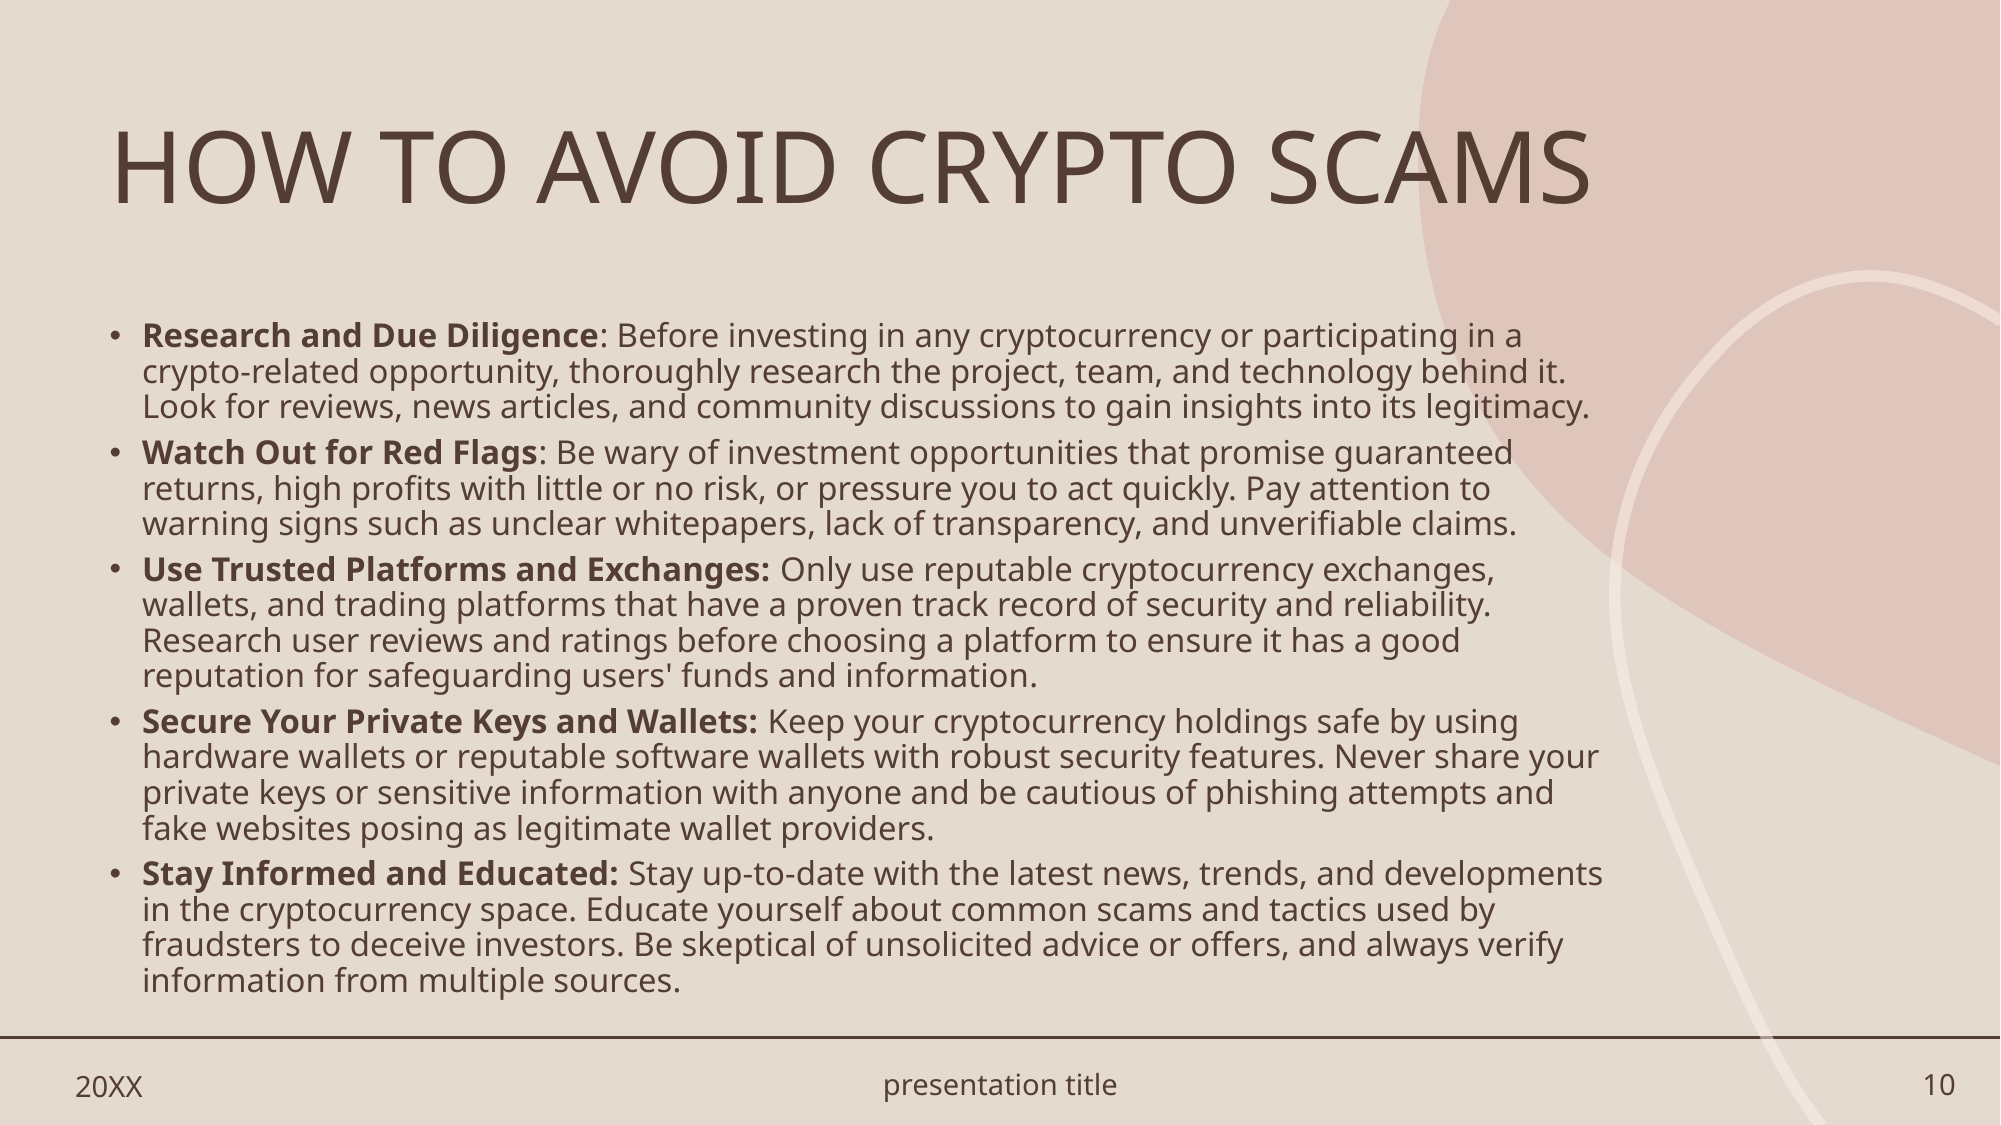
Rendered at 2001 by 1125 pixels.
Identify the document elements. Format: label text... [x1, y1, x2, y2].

list Research and Due Diligence: Before investing in any cryptocurrency or participating in a crypto-related opportunity, thoroughly research the project, team, and technology behind it. Look for reviews, news articles, and community discussions to gain insights into its legitimacy. Watch Out for Red Flags: Be wary of investment opportunities that promise guaranteed returns, high profits with little or no risk, or pressure you to act quickly. Pay attention to warning signs such as unclear whitepapers, lack of transparency, and unverifiable claims. Use Trusted Platforms and Exchanges: Only use reputable cryptocurrency exchanges, wallets, and trading platforms that have a proven track record of security and reliability. Research user reviews and ratings before choosing a platform to ensure it has a good reputation for safeguarding users' funds and information. Secure Your Private Keys and Wallets: Keep your cryptocurrency holdings safe by using hardware wallets or reputable software wallets with robust security features. Never share your private keys or sensitive information with anyone and be cautious of phishing attempts and fake websites posing as legitimate wallet providers. Stay Informed and Educated: Stay up-to-date with the latest news, trends, and developments in the cryptocurrency space. Educate yourself about common scams and tactics used by fraudsters to deceive investors. Be skeptical of unsolicited advice or offers, and always verify information from multiple sources. [94, 311, 1631, 1022]
slide_number 10 [1808, 1060, 1971, 1112]
title HOW TO AVOID CRYPTO SCAMS [94, 115, 1820, 227]
slide_number 20XX [60, 1060, 222, 1112]
footer presentation title [718, 1060, 1283, 1112]
